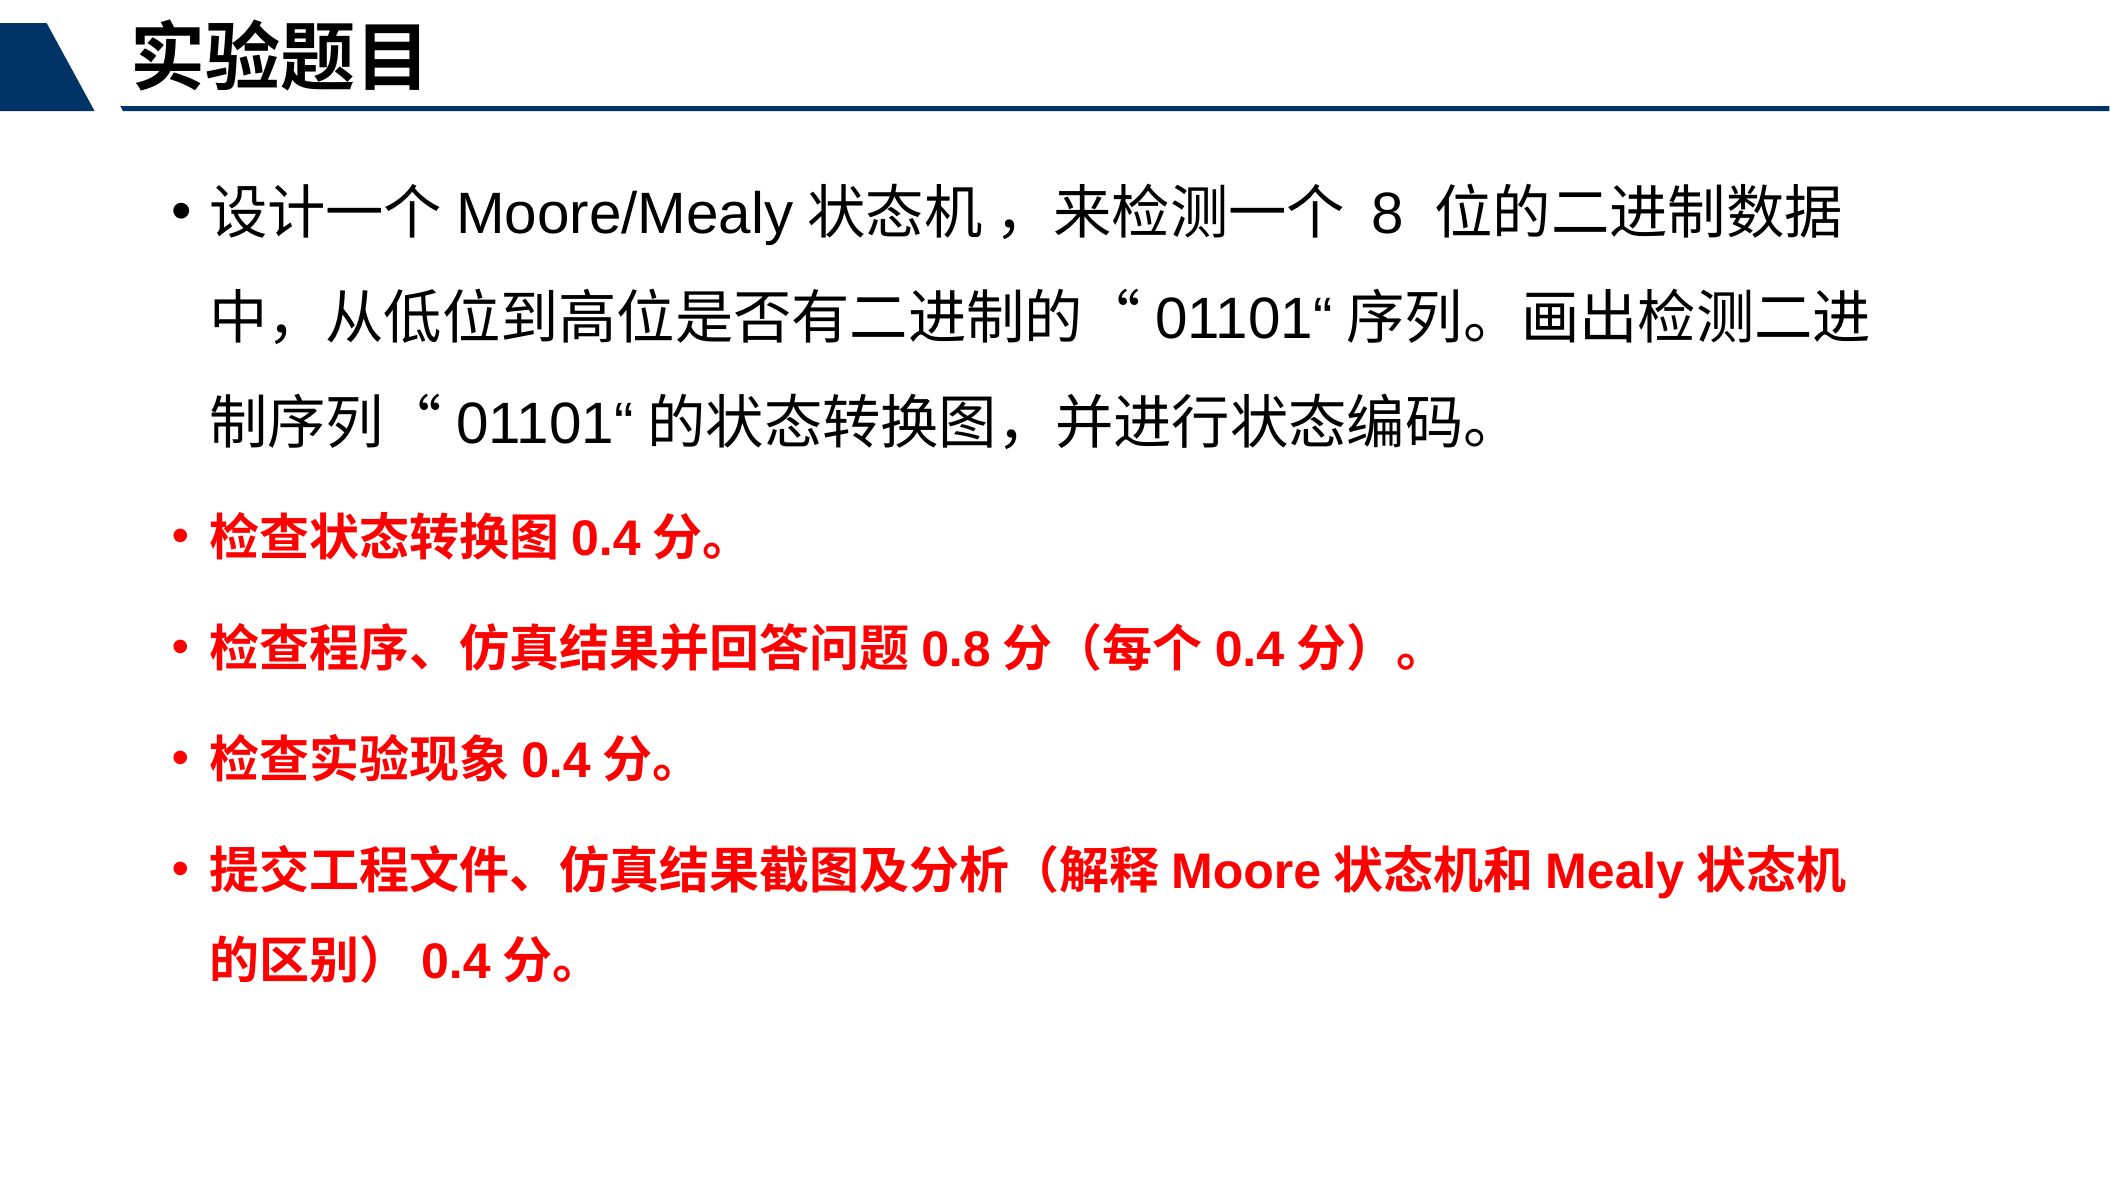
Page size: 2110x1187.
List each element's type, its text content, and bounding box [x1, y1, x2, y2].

text_box [1466, 104, 2110, 113]
text_box [0, 22, 97, 113]
list 设计一个Moore/Mealy状态机 ，来检测一个 8 位的二进制数据中，从低位到高位是否有二进制的“01101“序列。画出检测二进制序列“01101“的状态转换图，并进行状态编码。 检查状态转换图0.4分。 检查程序、仿真结果并回答问题0.8分（每个0.4分）。 检查实验现象0.4分。 提交工程文件、仿真结果截图及分析（解释Moore状态机和Mealy状态机的区别）0.4分。 [156, 132, 1906, 916]
text_box 实验题目 [115, 12, 1466, 200]
